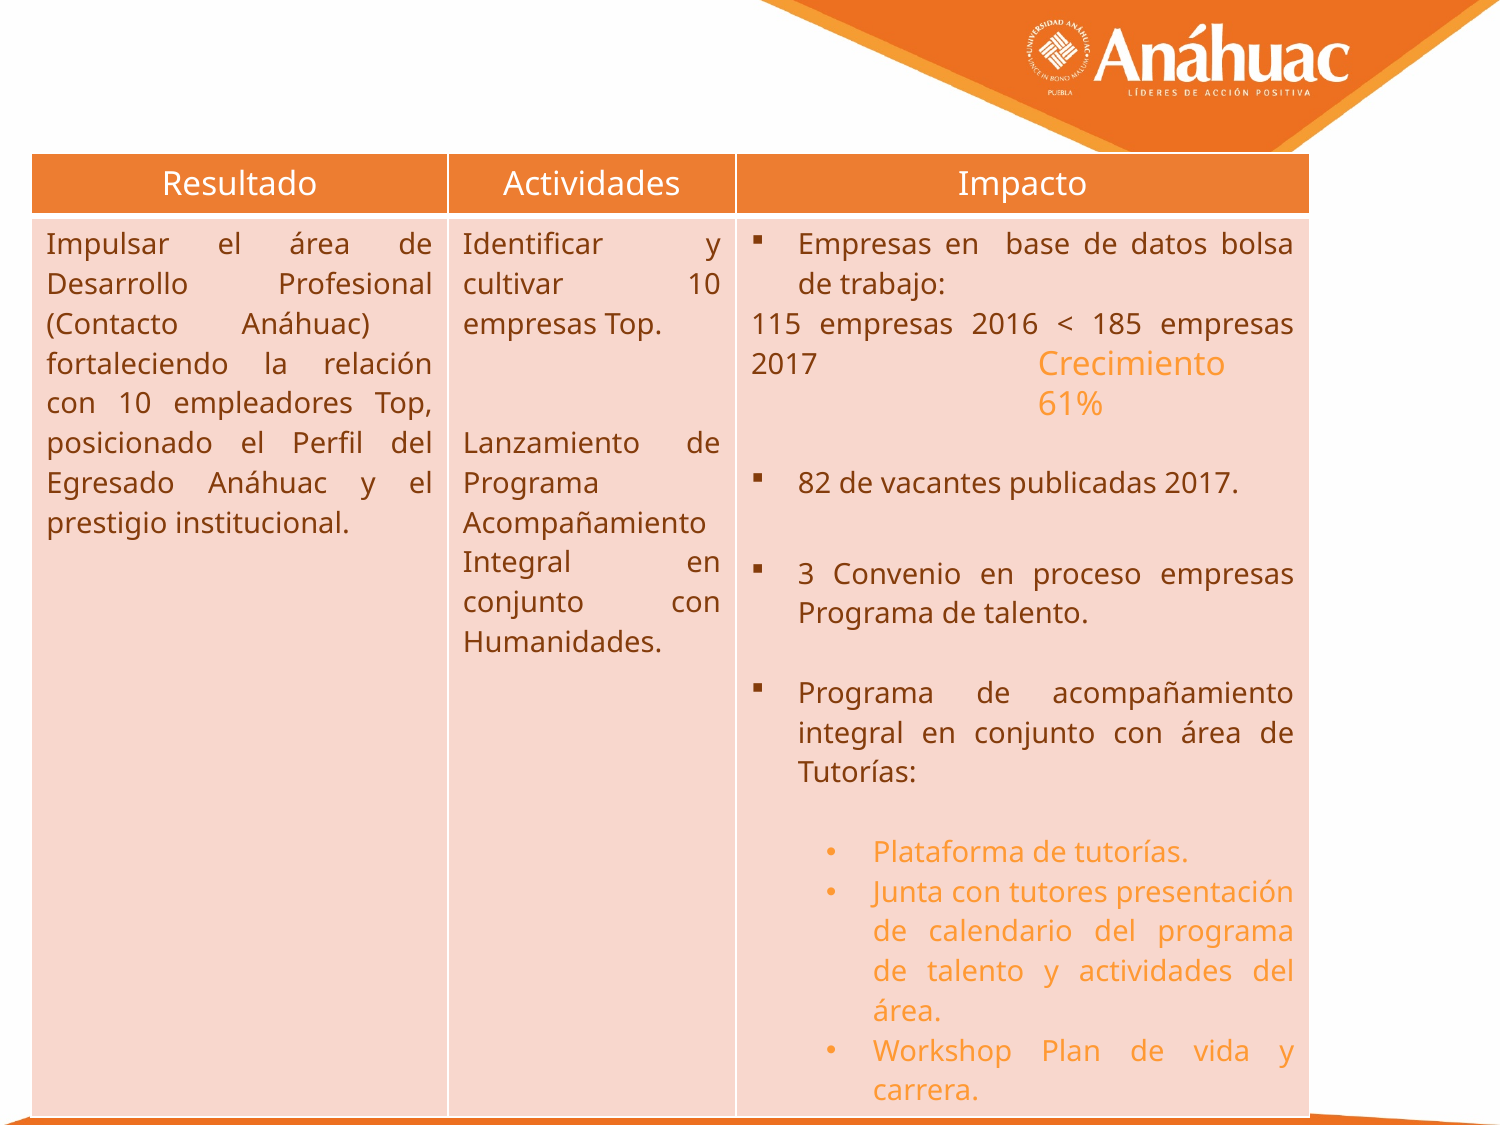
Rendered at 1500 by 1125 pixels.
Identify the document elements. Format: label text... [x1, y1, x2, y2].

table_header Impacto [737, 154, 1309, 213]
table_header Actividades [449, 154, 735, 213]
picture [0, 0, 1500, 1125]
table_cell Identificar y cultivar 10 empresas Top. Lanzamiento de Programa Acompañamiento Integral en conjunto con Humanidades. [449, 219, 735, 1116]
text_box Crecimiento 61% [1023, 334, 1283, 430]
table_cell Impulsar el área de Desarrollo Profesional (Contacto Anáhuac) fortaleciendo la relación con 10 empleadores Top, posicionado el Perfil del Egresado Anáhuac y el prestigio institucional. [32, 219, 447, 1116]
table_cell Empresas en base de datos bolsa de trabajo: 115 empresas 2016 < 185 empresas 2017 82 de vacantes publicadas 2017. 3 Convenio en proceso empresas Programa de talento. Programa de acompañamiento integral en conjunto con área de Tutorías: Plataforma de tutorías. Junta con tutores presentación de calendario del programa de talento y actividades del área. Workshop Plan de vida y carrera. [737, 219, 1309, 1116]
table_header Resultado [32, 154, 447, 213]
